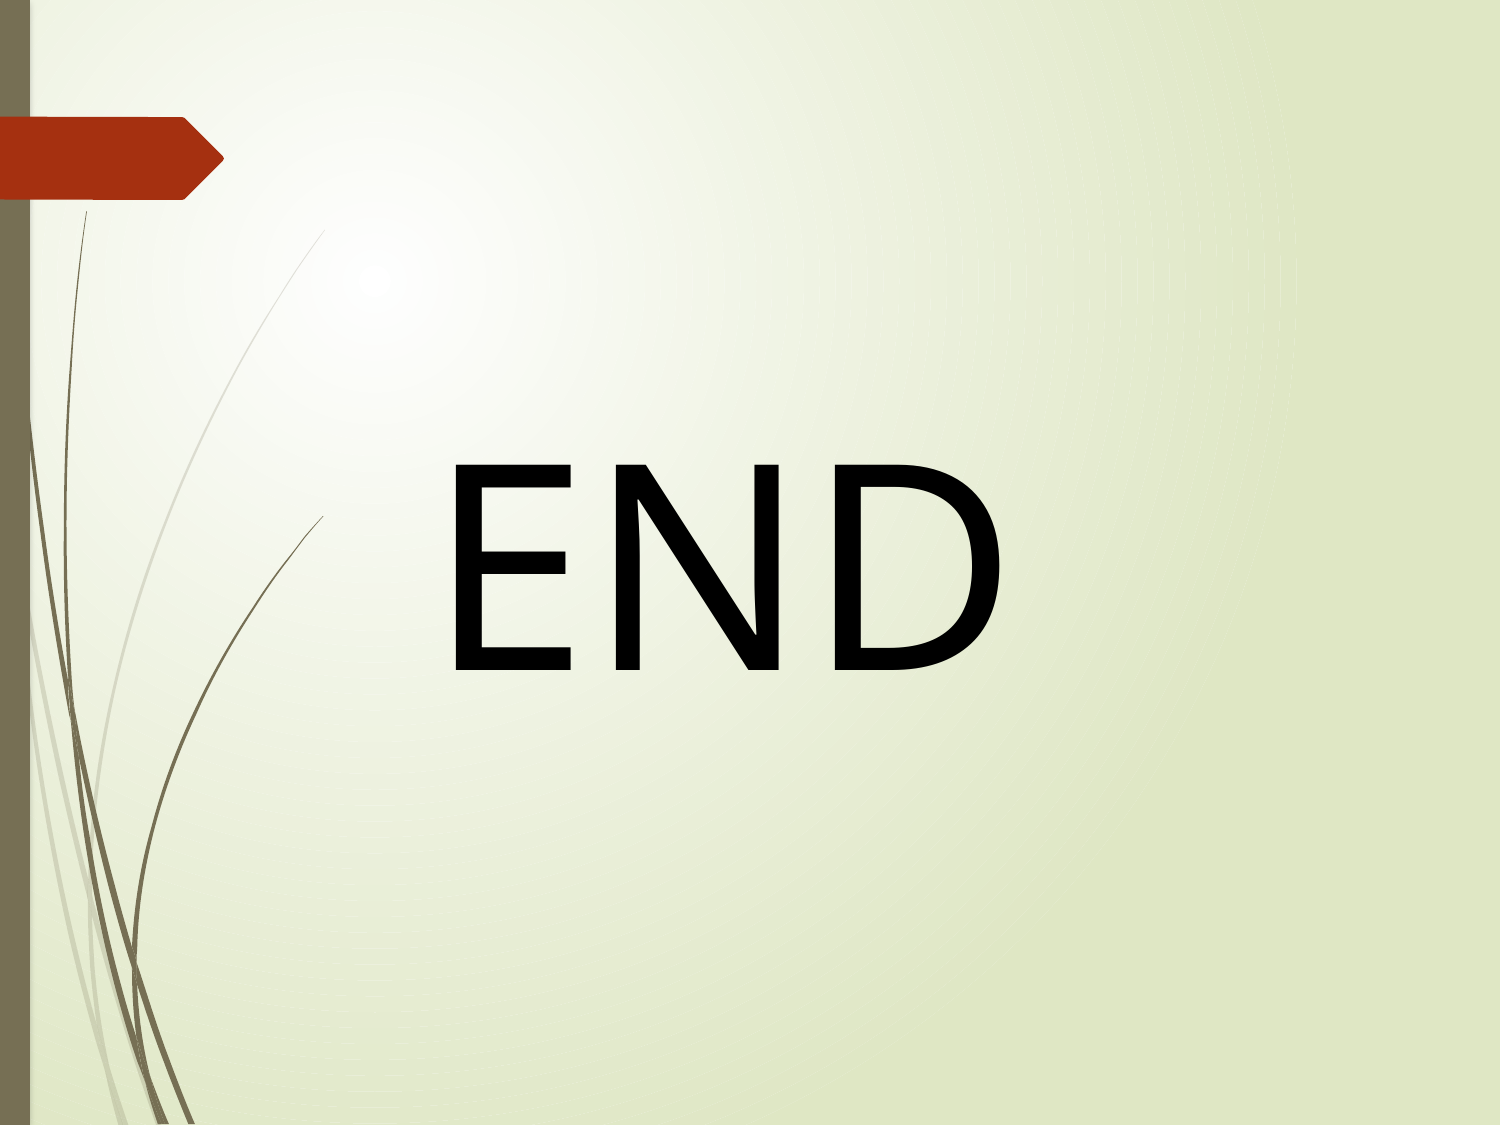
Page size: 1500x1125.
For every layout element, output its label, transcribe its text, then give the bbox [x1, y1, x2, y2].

text_box END [414, 375, 1085, 736]
